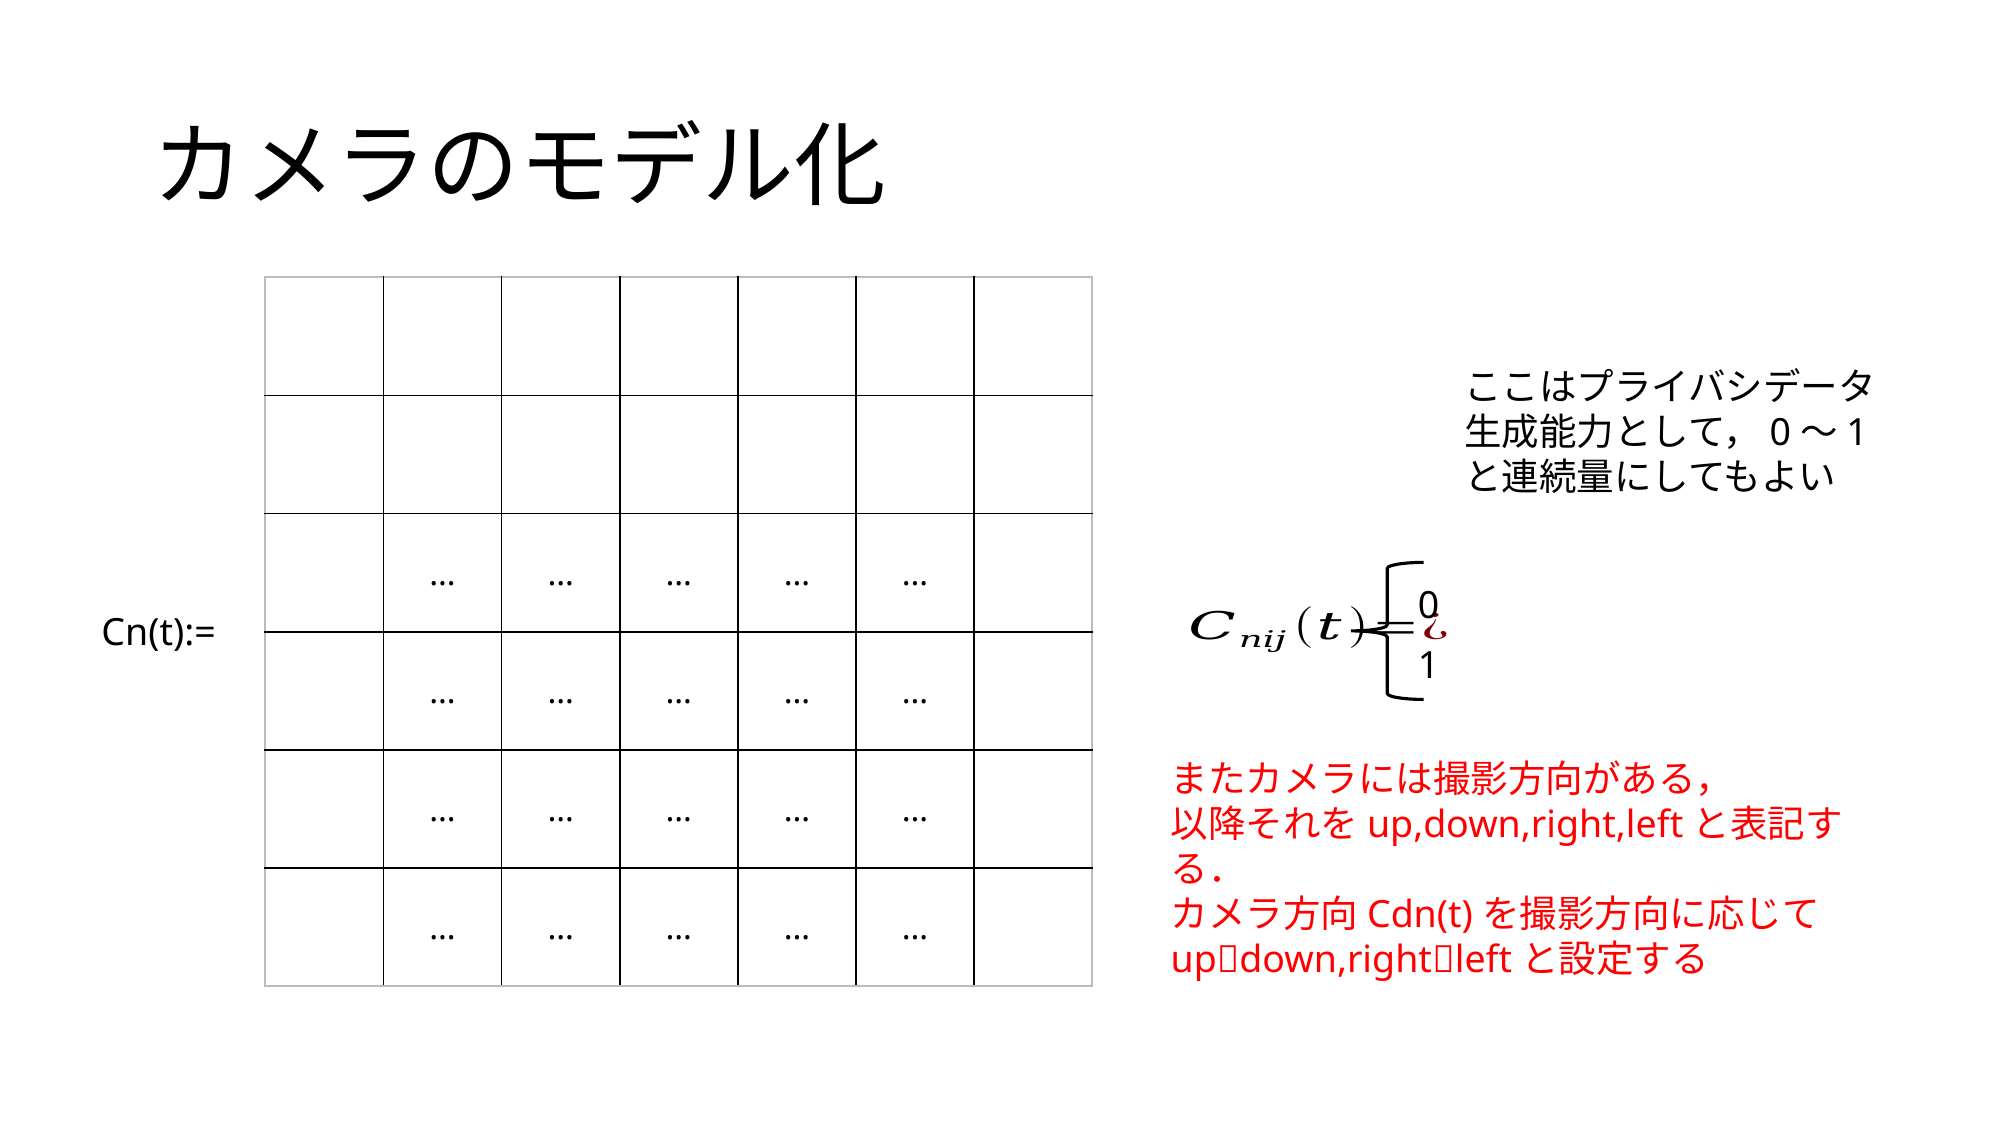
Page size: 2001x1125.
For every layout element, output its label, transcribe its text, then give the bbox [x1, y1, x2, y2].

text_box Cn(t):= [86, 600, 264, 661]
text_box またカメラには撮影方向がある， 以降それをup,down,right,leftと表記する． カメラ方向Cdn(t)を撮影方向に応じてupdown,rightleftと設定する [1155, 747, 1893, 1033]
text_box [1188, 562, 1470, 700]
title カメラのモデル化 [137, 59, 1863, 278]
text_box ここはプライバシデータ生成能力として，0～1と連続量にしてもよい [1449, 355, 1926, 506]
